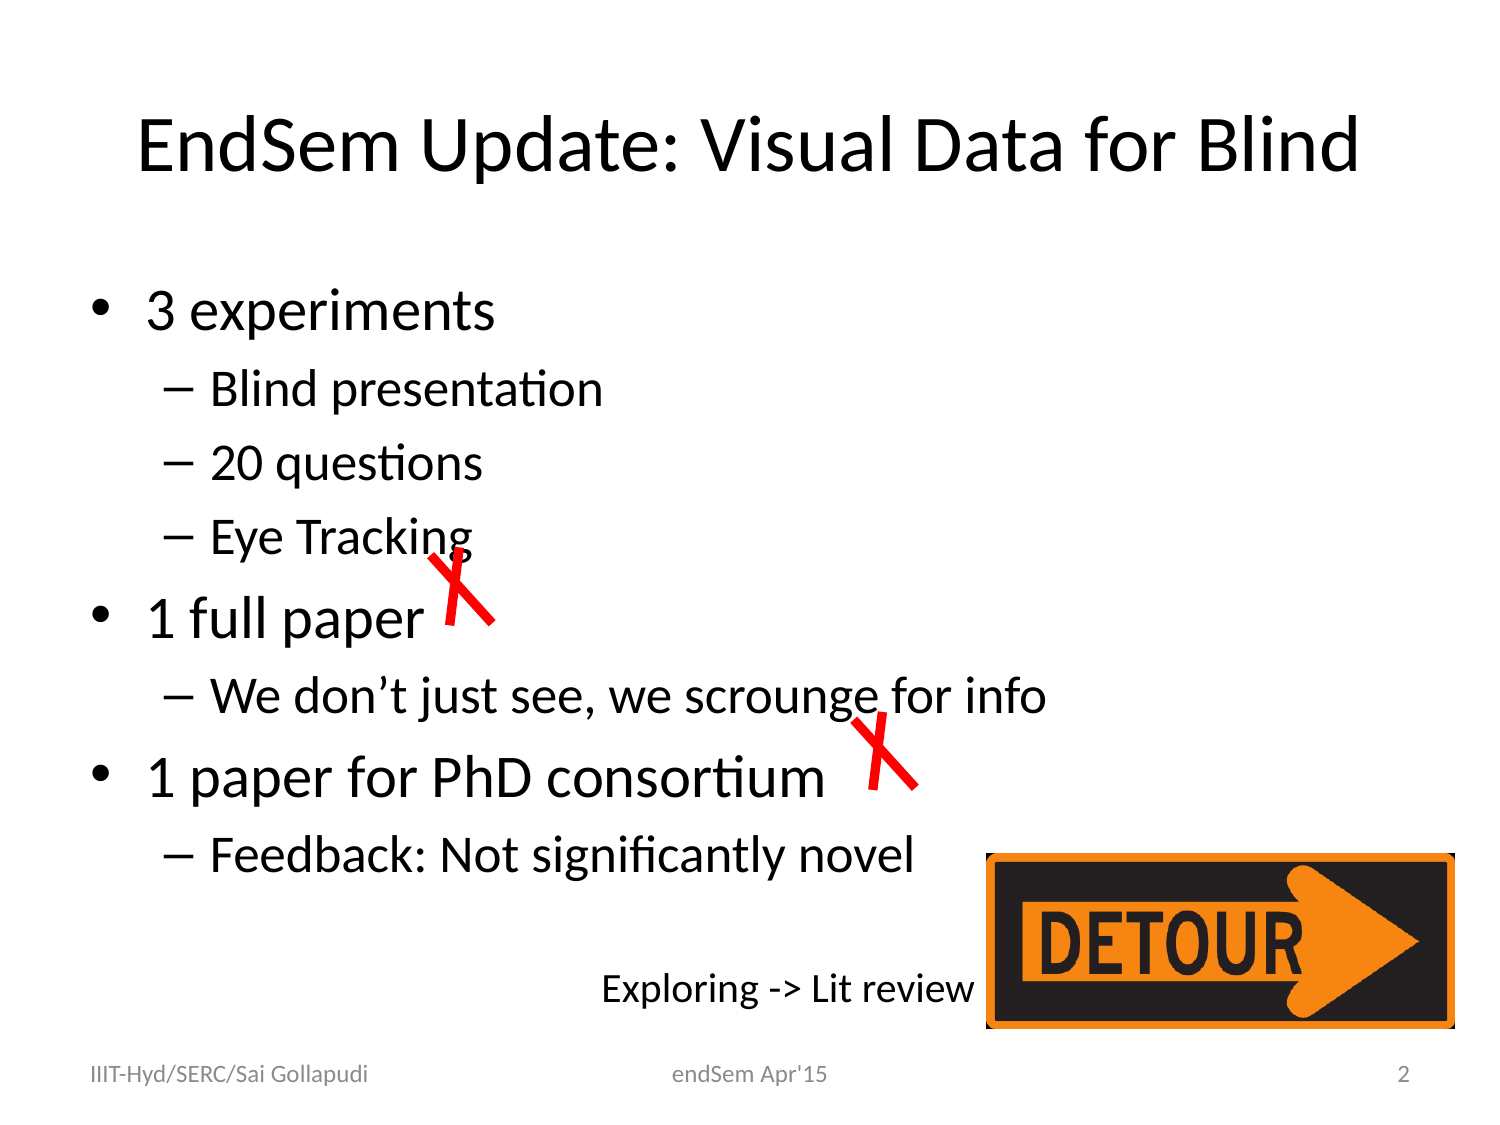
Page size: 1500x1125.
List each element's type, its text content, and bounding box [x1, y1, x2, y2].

picture [985, 852, 1456, 1030]
list 3 experiments Blind presentation 20 questions Eye Tracking 1 full paper We don’t just see, we scrounge for info 1 paper for PhD consortium Feedback: Not significantly novel [75, 262, 1425, 894]
text_box Exploring -> Lit review [586, 953, 980, 1018]
footer endSem Apr'15 [512, 1042, 988, 1103]
slide_number IIIT-Hyd/SERC/Sai Gollapudi [75, 1042, 425, 1103]
title EndSem Update: Visual Data for Blind [75, 45, 1425, 233]
slide_number 2 [1074, 1042, 1425, 1103]
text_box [440, 548, 906, 795]
